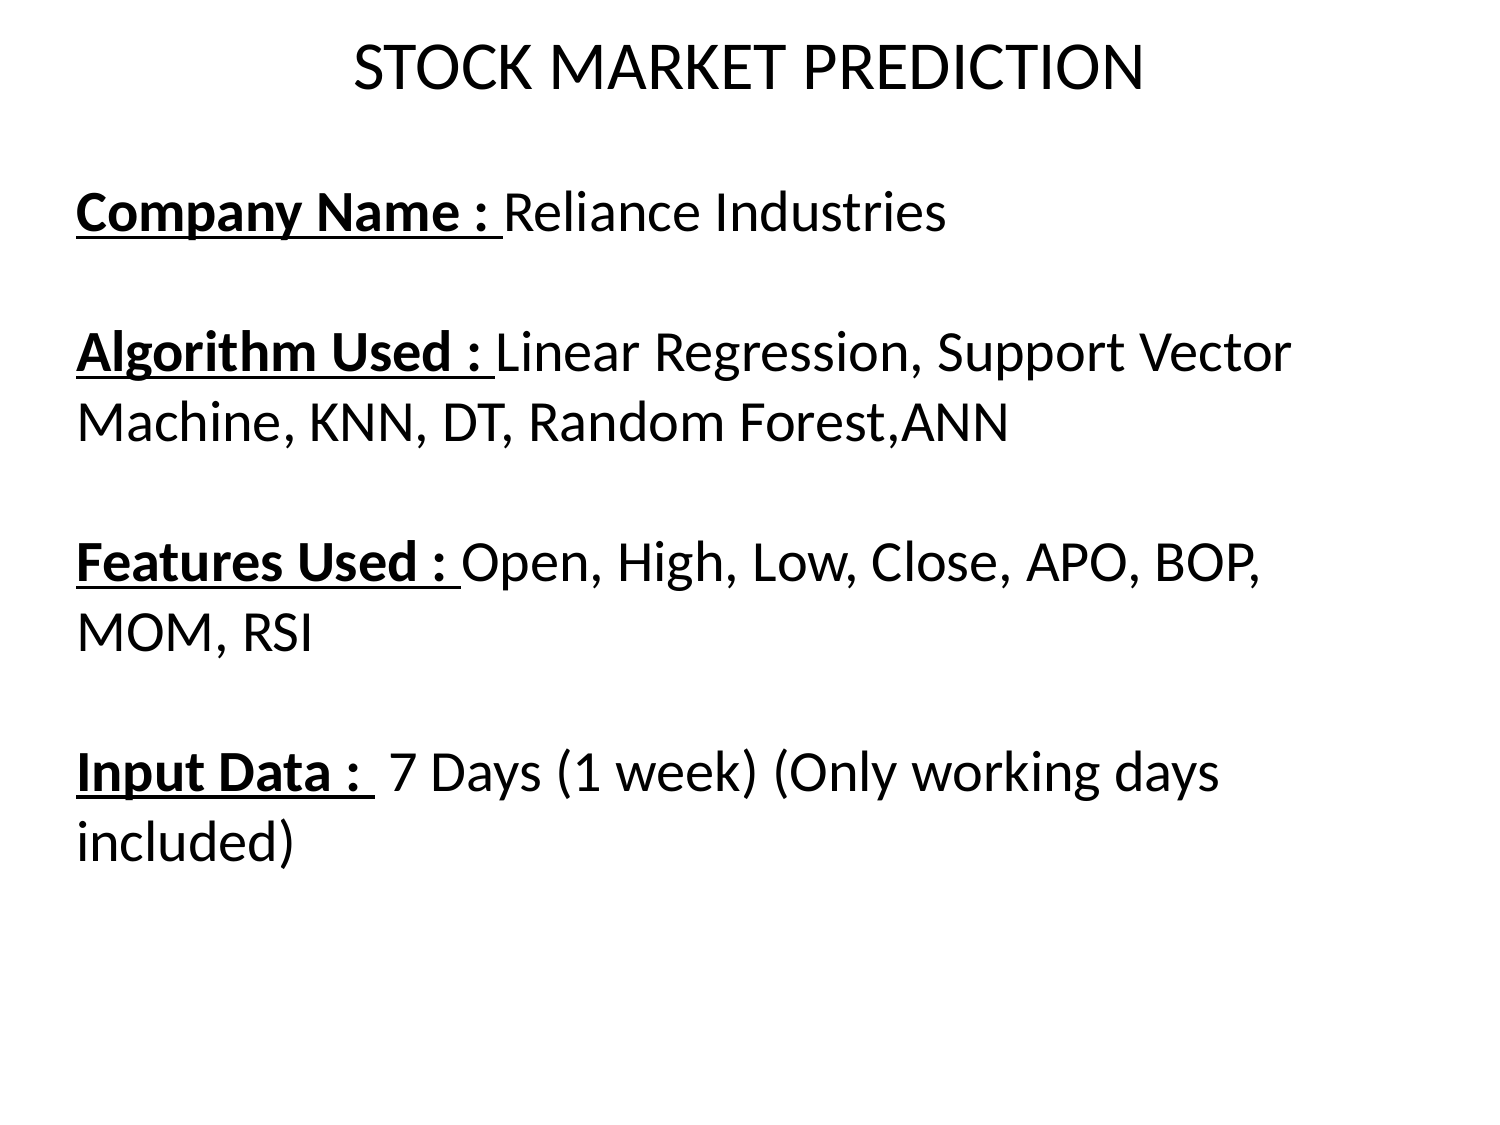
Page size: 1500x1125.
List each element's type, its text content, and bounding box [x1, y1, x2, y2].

text_box STOCK MARKET PREDICTION [335, 23, 1165, 101]
text_box Company Name : Reliance Industries Algorithm Used : Linear Regression, Support Vector Machine, KNN, DT, Random Forest,ANN Features Used : Open, High, Low, Close, APO, BOP, MOM, RSI Input Data : 7 Days (1 week) (Only working days included) [61, 166, 1439, 951]
